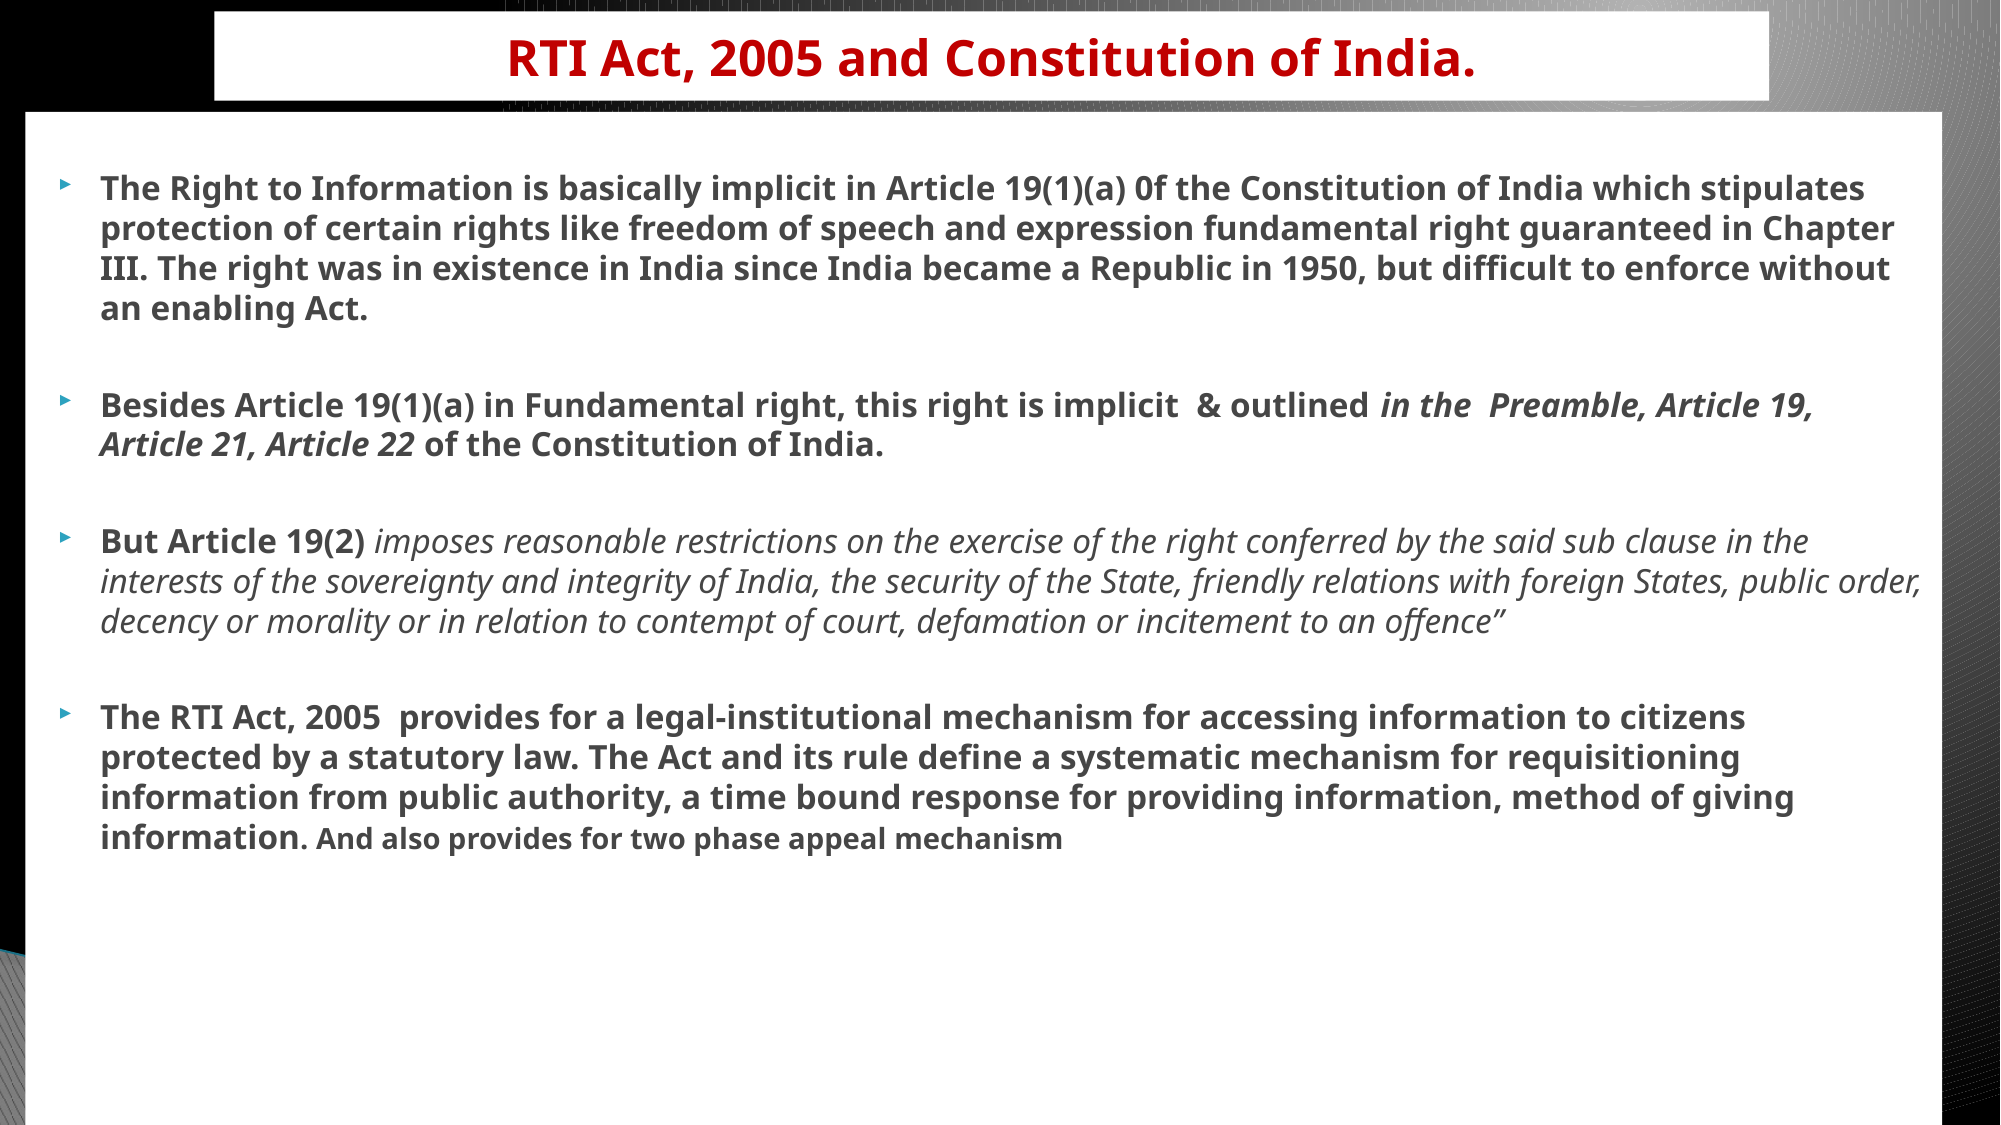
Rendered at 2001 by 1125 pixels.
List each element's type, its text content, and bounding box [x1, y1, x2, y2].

title RTI Act, 2005 and Constitution of India. [214, 11, 1770, 101]
list The Right to Information is basically implicit in Article 19(1)(a) 0f the Constitution of India which stipulates protection of certain rights like freedom of speech and expression fundamental right guaranteed in Chapter III. The right was in existence in India since India became a Republic in 1950, but difficult to enforce without an enabling Act. Besides Article 19(1)(a) in Fundamental right, this right is implicit & outlined in the Preamble, Article 19, Article 21, Article 22 of the Constitution of India. But Article 19(2) imposes reasonable restrictions on the exercise of the right conferred by the said sub clause in the interests of the sovereignty and integrity of India, the security of the State, friendly relations with foreign States, public order, decency or morality or in relation to contempt of court, defamation or incitement to an offence” The RTI Act, 2005 provides for a legal-institutional mechanism for accessing information to citizens protected by a statutory law. The Act and its rule define a systematic mechanism for requisitioning information from public authority, a time bound response for providing information, method of giving information. And also provides for two phase appeal mechanism [25, 111, 1943, 1125]
picture [0, 952, 25, 1125]
